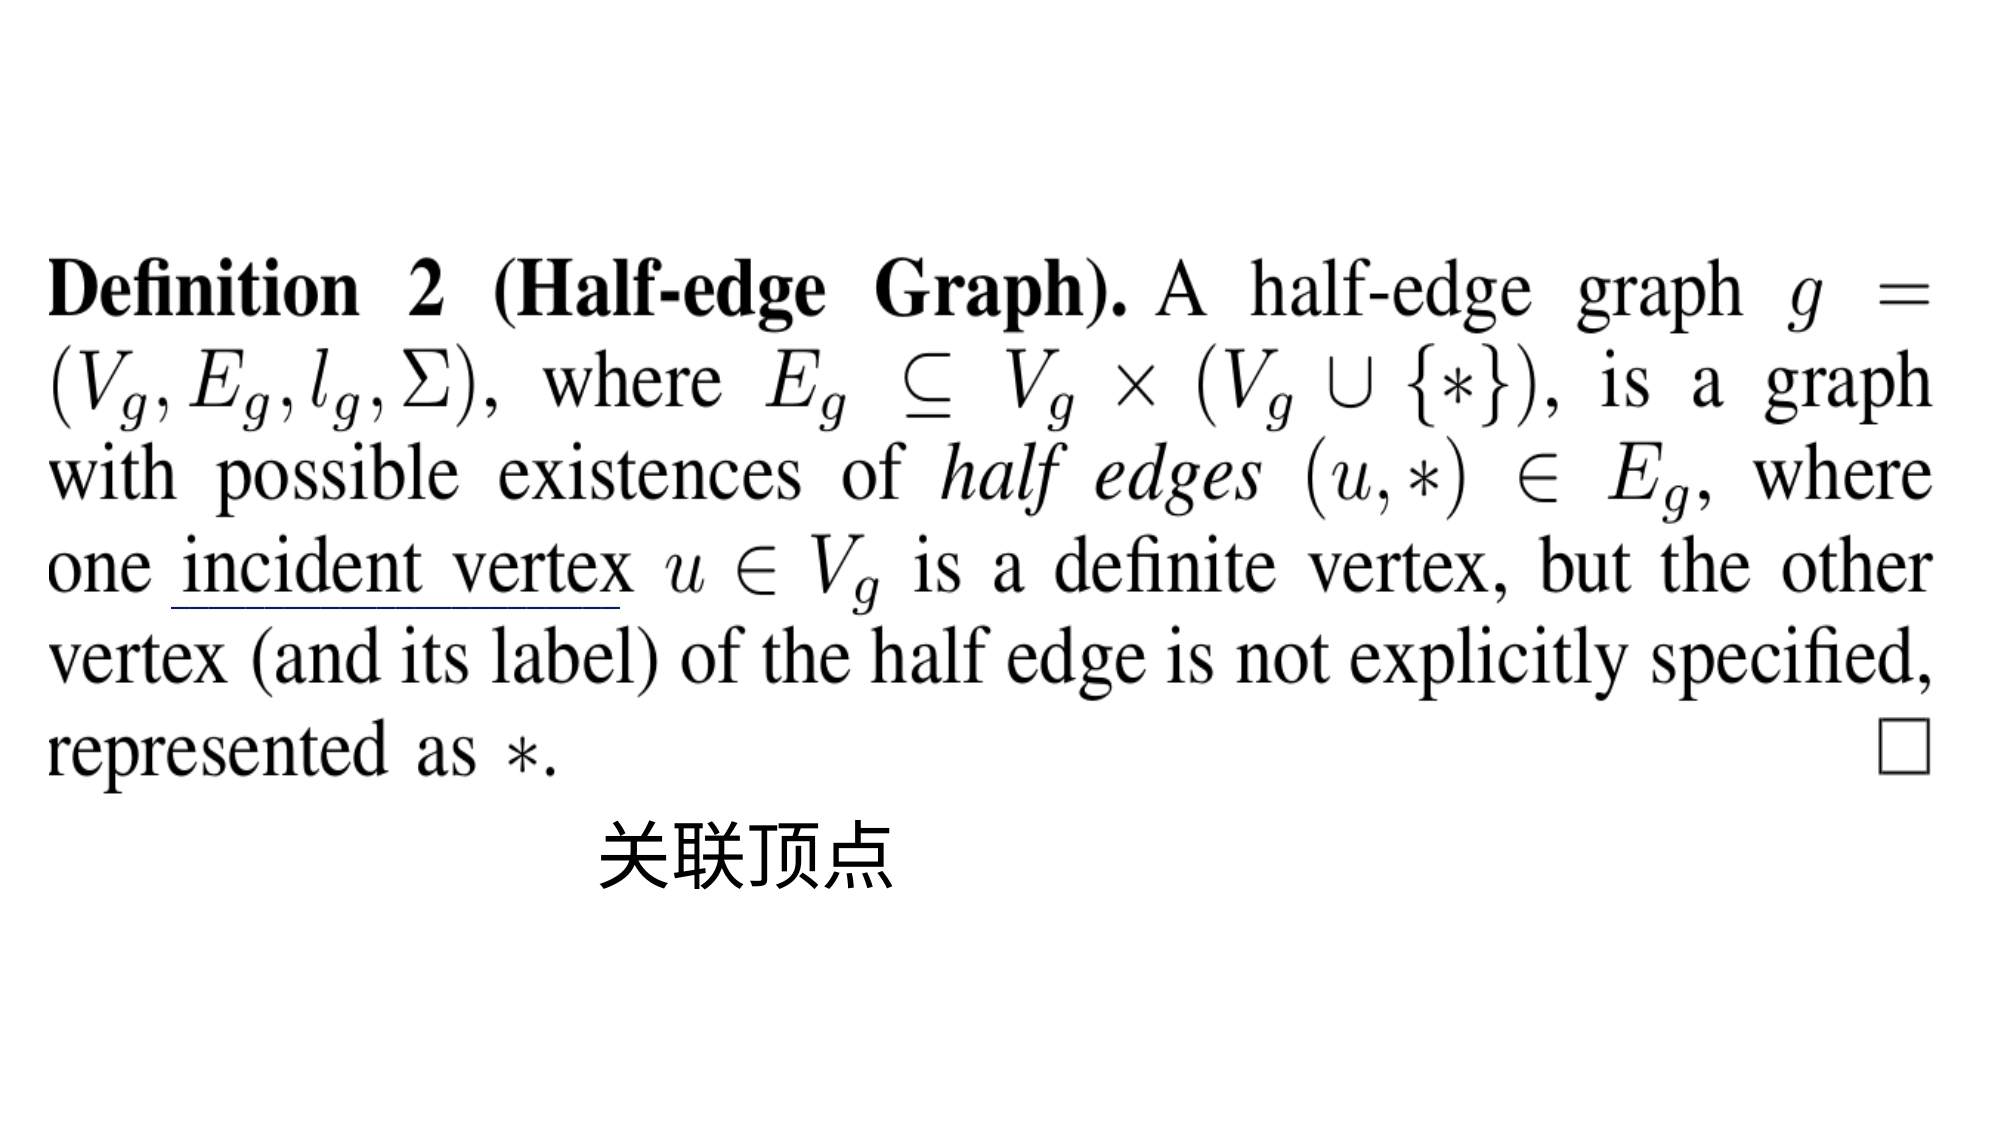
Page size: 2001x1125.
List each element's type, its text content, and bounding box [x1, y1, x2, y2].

text_box 关联顶点 [581, 807, 1091, 906]
picture [49, 241, 1951, 807]
